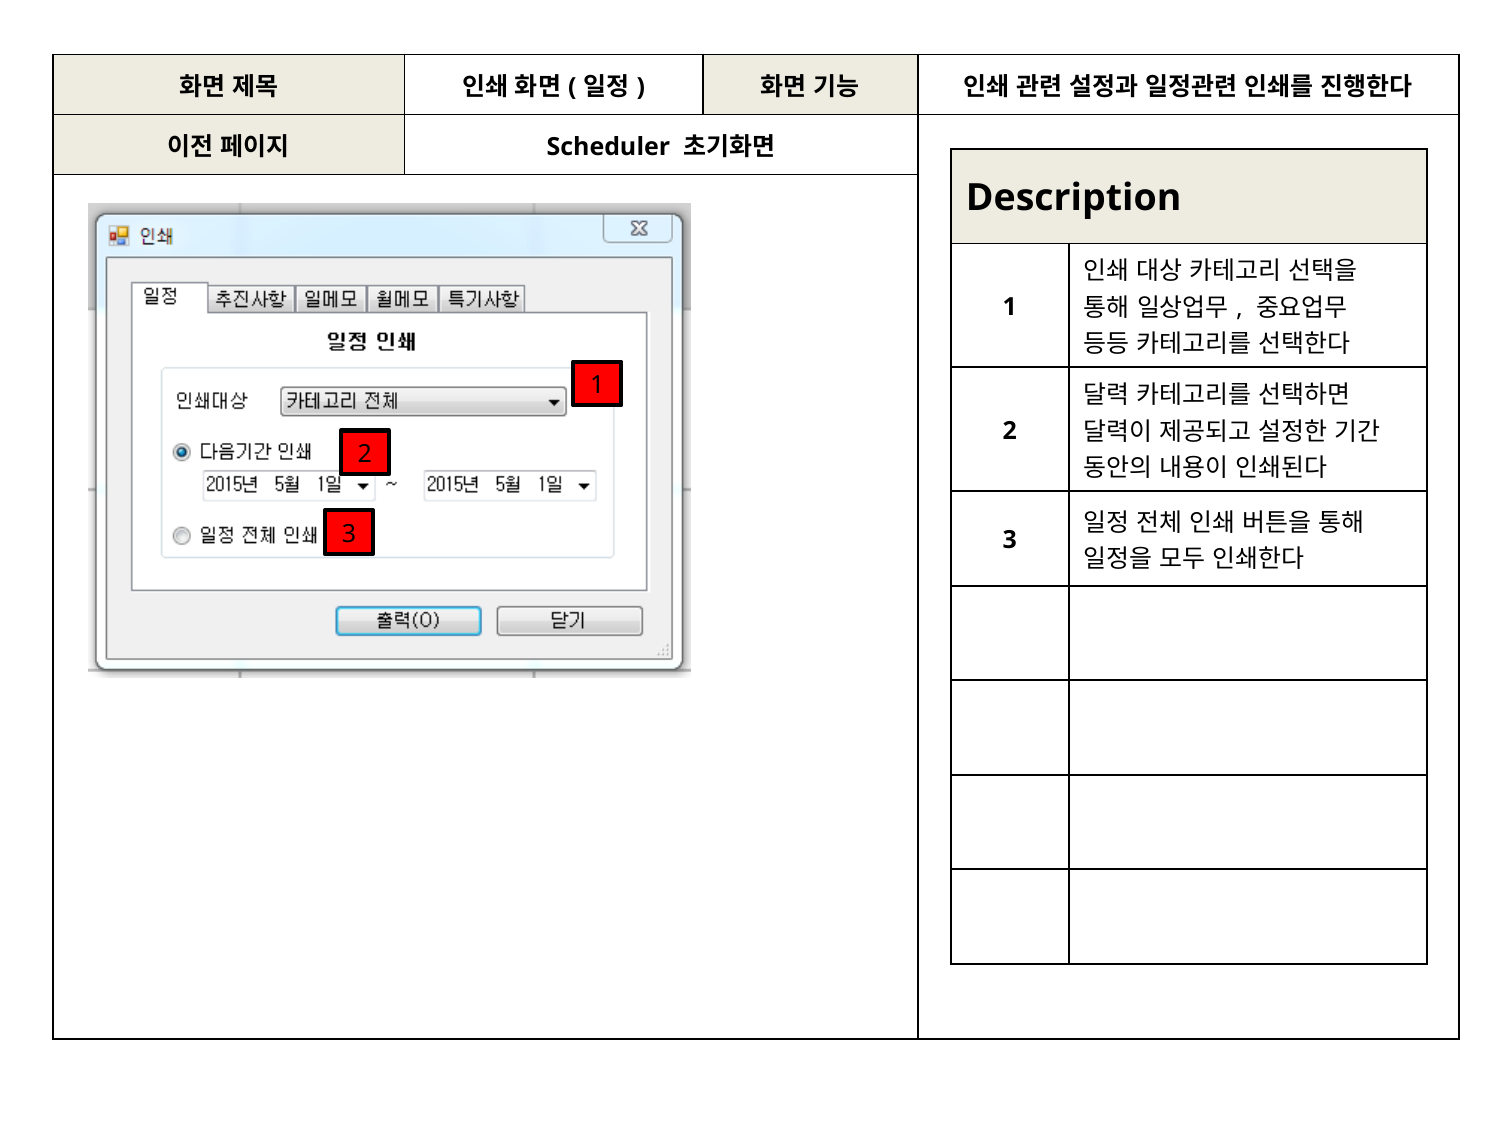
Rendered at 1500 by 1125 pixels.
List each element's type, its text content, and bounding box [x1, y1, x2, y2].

table_header 인쇄 관련 설정과 일정관련 인쇄를 진행한다 [919, 55, 1458, 114]
table_cell 1 [952, 244, 1068, 366]
table_header Description [952, 150, 1426, 243]
table_cell [54, 175, 917, 1038]
table_cell [1070, 870, 1426, 963]
table_cell [952, 870, 1068, 963]
table_cell [1070, 681, 1426, 774]
picture [88, 203, 692, 678]
table_header 화면 기능 [704, 55, 917, 114]
table_cell [919, 115, 1458, 1038]
table_cell 인쇄 대상 카테고리 선택을 통해 일상업무, 중요업무 등등 카테고리를 선택한다 [1070, 244, 1426, 366]
table_header 화면 제목 [54, 55, 404, 114]
table_cell 일정 전체 인쇄 버튼을 통해 일정을 모두 인쇄한다 [1070, 492, 1426, 585]
table_cell [1070, 776, 1426, 868]
table_cell [1070, 587, 1426, 679]
table_header 인쇄 화면(일정) [405, 55, 702, 114]
table_cell [952, 587, 1068, 679]
table_cell [952, 681, 1068, 774]
table_cell [952, 776, 1068, 868]
table_cell 2 [952, 368, 1068, 490]
table_cell 3 [952, 492, 1068, 585]
table_cell 이전 페이지 [54, 115, 404, 174]
table_cell 달력 카테고리를 선택하면 달력이 제공되고 설정한 기간 동안의 내용이 인쇄된다 [1070, 368, 1426, 490]
table_cell Scheduler 초기화면 [405, 115, 917, 174]
